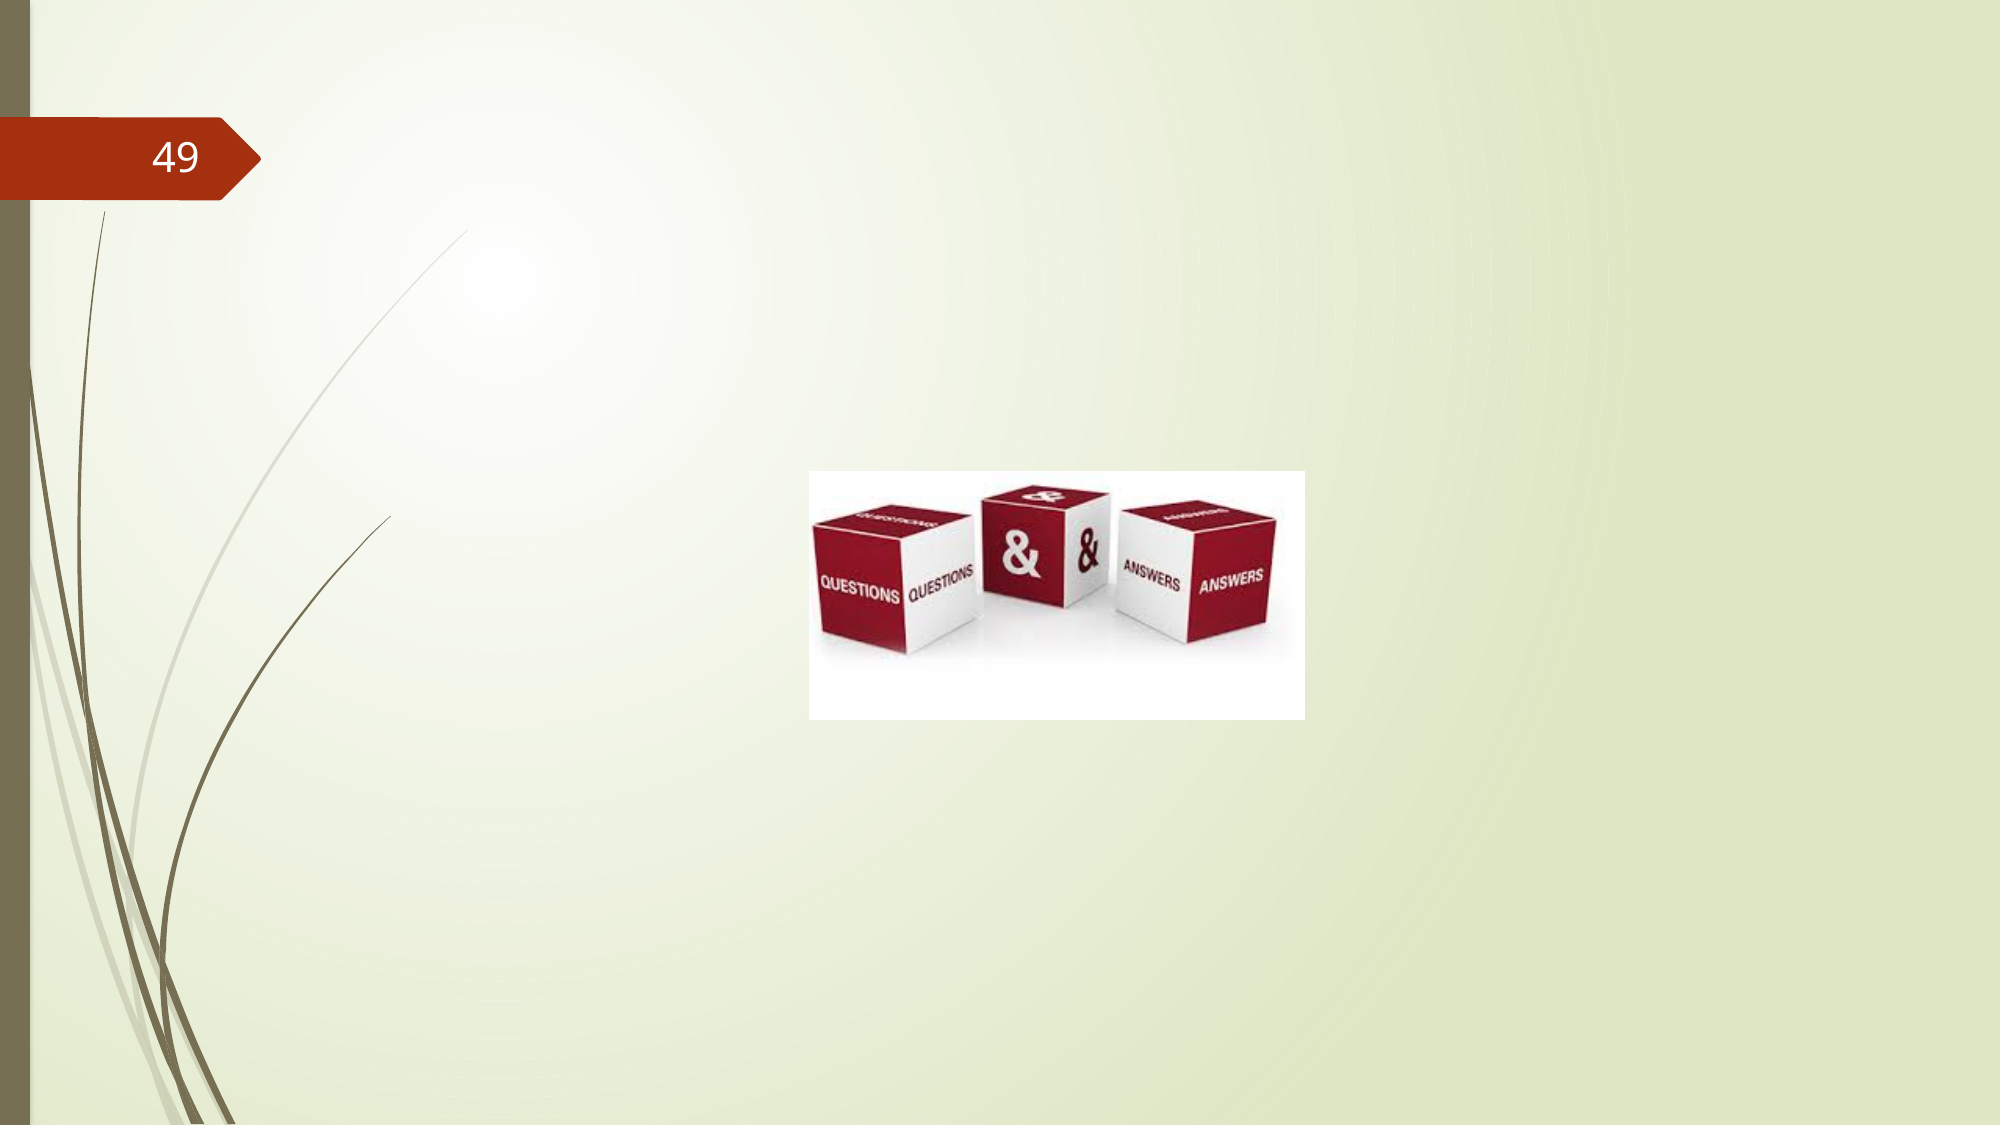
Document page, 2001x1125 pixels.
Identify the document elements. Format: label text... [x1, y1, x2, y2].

picture [809, 470, 1306, 720]
slide_number 49 [87, 129, 216, 190]
